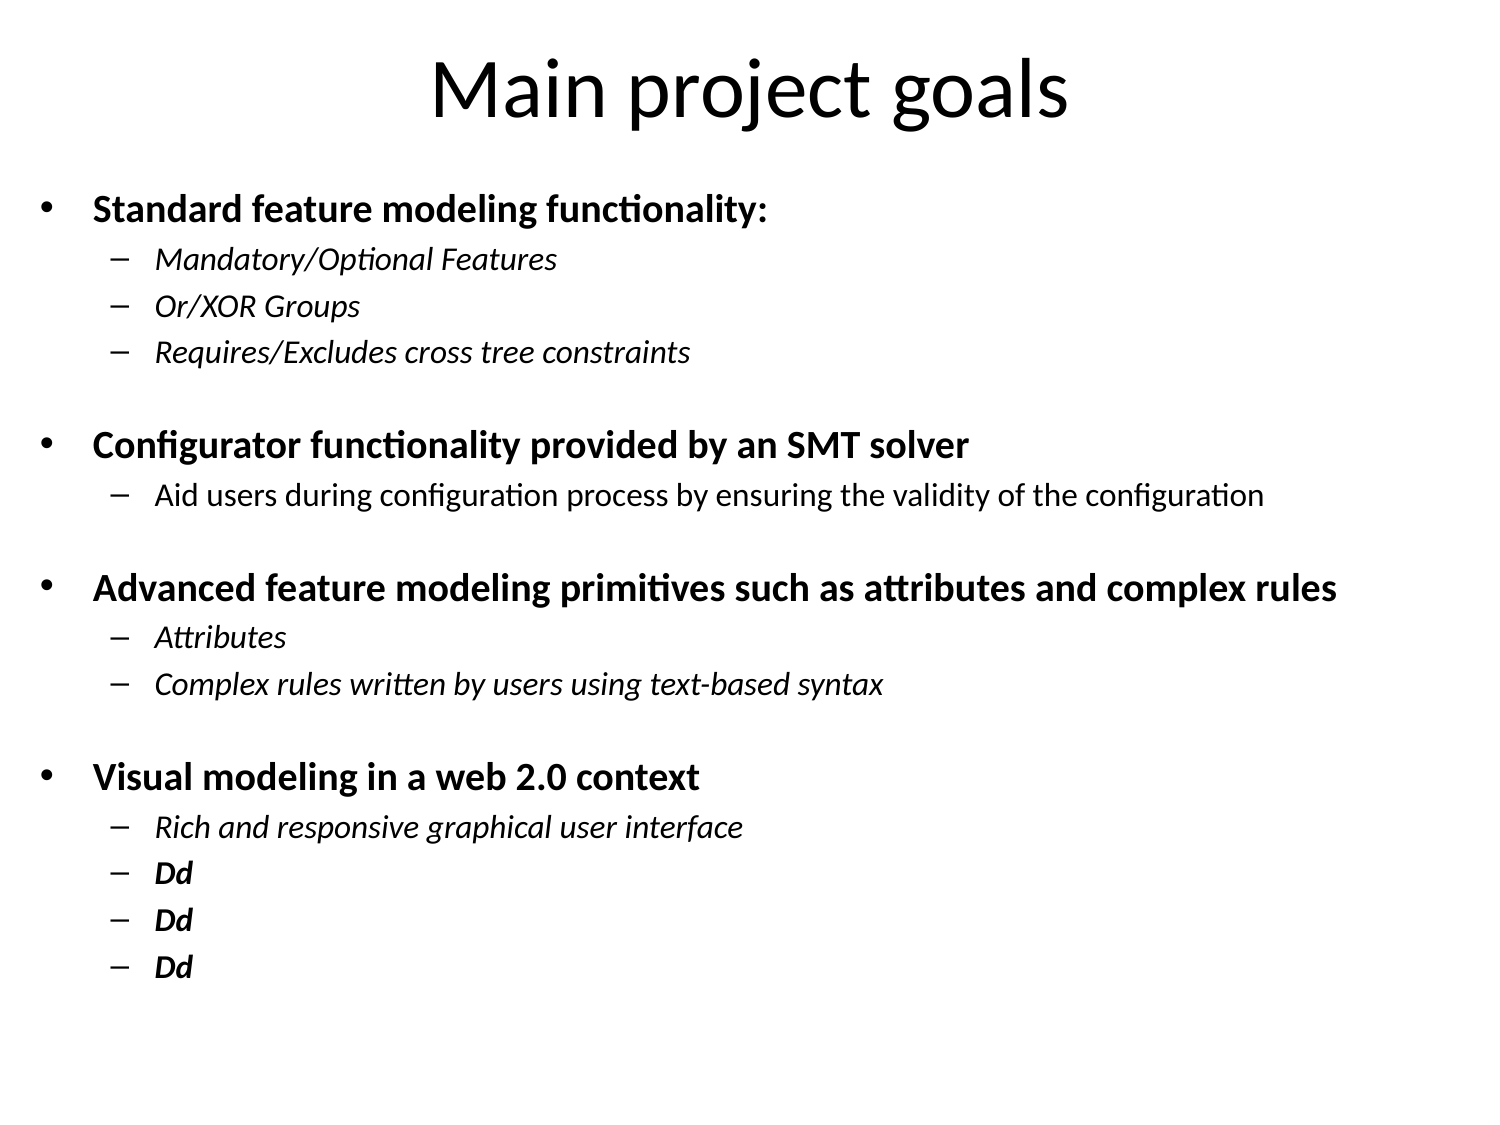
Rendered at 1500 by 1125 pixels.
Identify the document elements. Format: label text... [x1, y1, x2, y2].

title Main project goals [75, 24, 1425, 143]
list Standard feature modeling functionality: Mandatory/Optional Features Or/XOR Groups Requires/Excludes cross tree constraints Configurator functionality provided by an SMT solver Aid users during configuration process by ensuring the validity of the configuration Advanced feature modeling primitives such as attributes and complex rules Attributes Complex rules written by users using text-based syntax Visual modeling in a web 2.0 context Rich and responsive graphical user interface Dd Dd Dd [24, 174, 1425, 1005]
